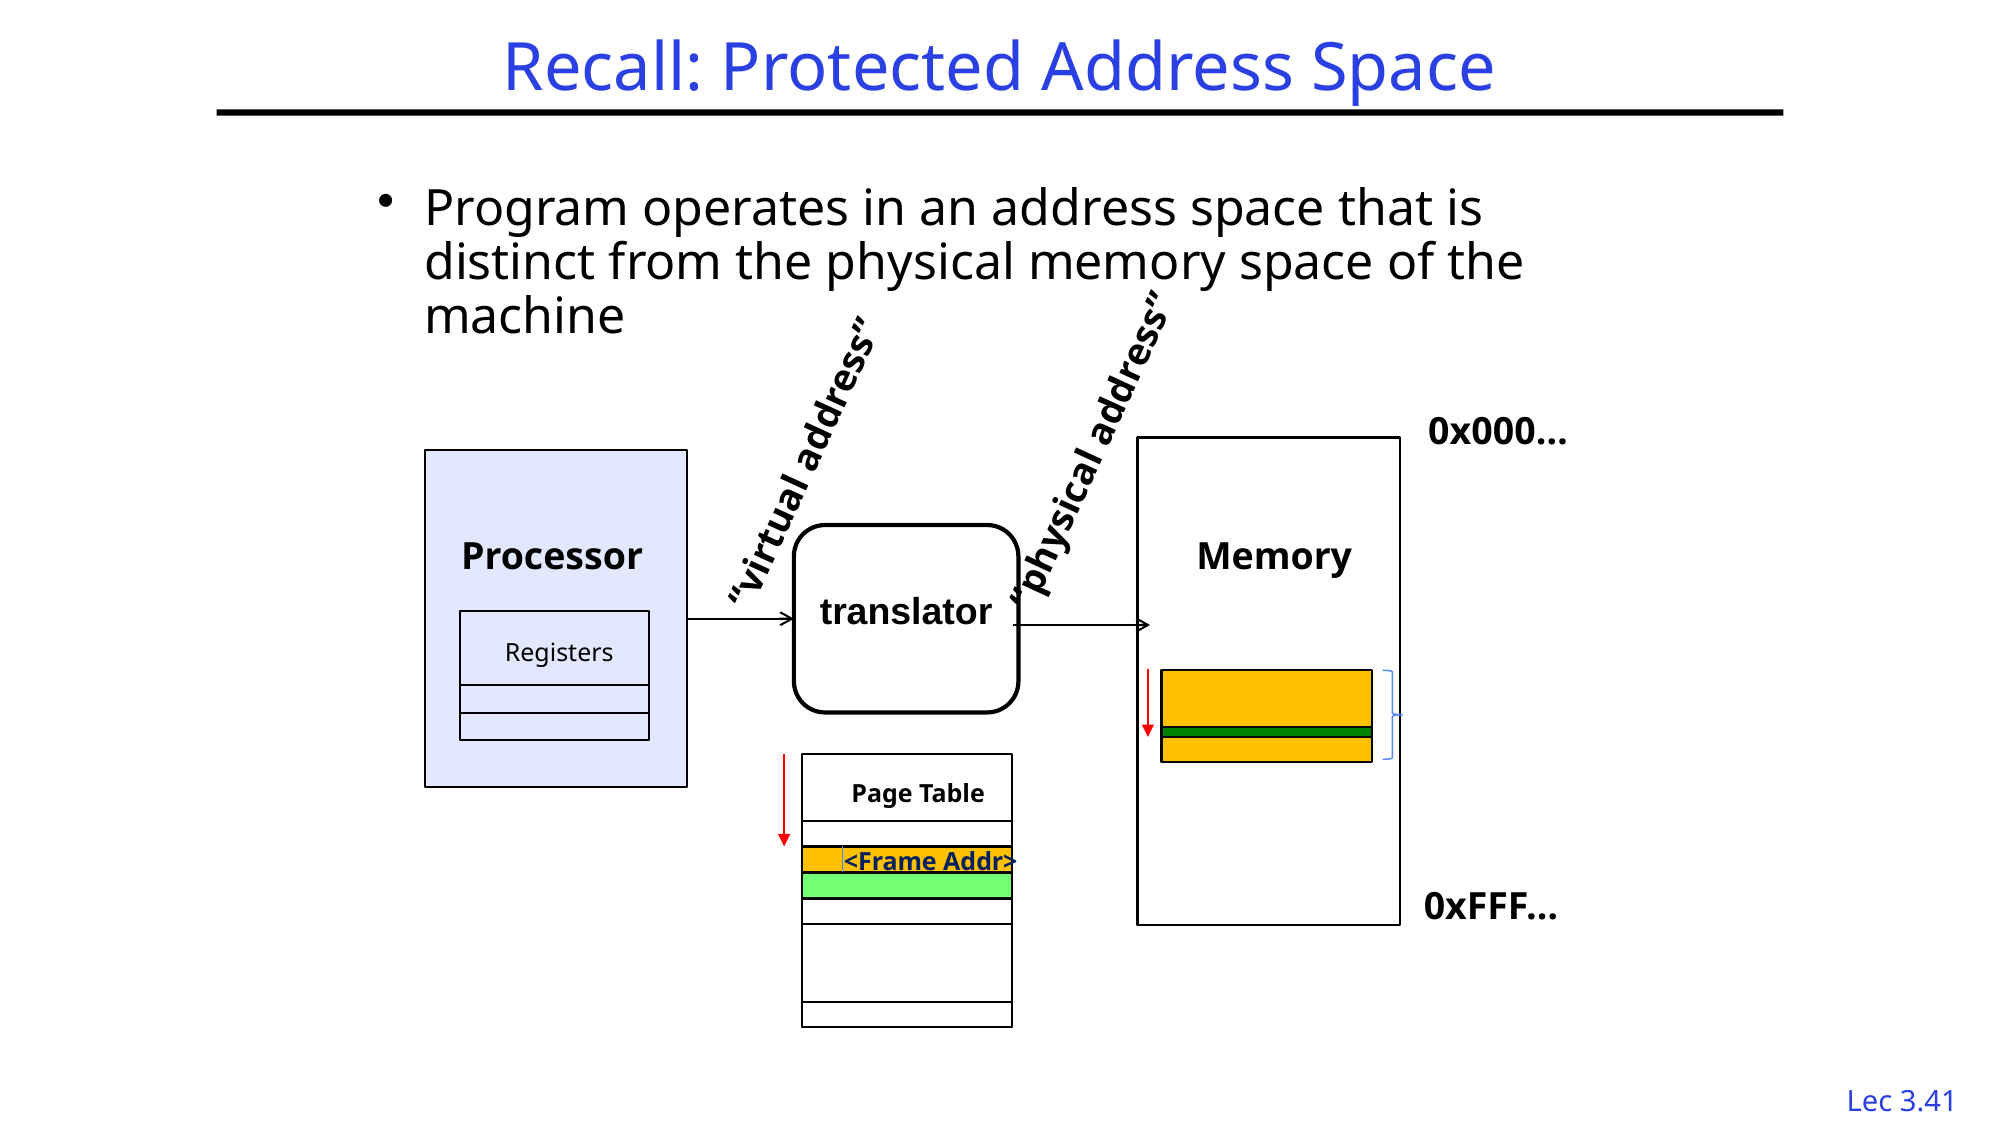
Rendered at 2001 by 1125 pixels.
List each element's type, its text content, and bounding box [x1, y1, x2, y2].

text_box [1137, 437, 1400, 925]
text_box [802, 872, 1013, 898]
text_box [1161, 670, 1372, 727]
text_box [802, 1001, 1013, 1027]
text_box [425, 450, 688, 788]
text_box [1382, 669, 1404, 761]
text_box <Frame Addr> [829, 837, 1040, 883]
text_box translator [791, 522, 1021, 715]
text_box “physical address” [985, 268, 1196, 624]
text_box Processor [446, 524, 658, 585]
text_box Page Table [836, 770, 1000, 816]
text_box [459, 610, 650, 741]
text_box [802, 820, 1013, 846]
text_box “virtual address” [703, 293, 902, 618]
text_box [802, 753, 1013, 820]
text_box 0xFFF… [1408, 874, 1574, 935]
text_box [1161, 727, 1372, 737]
text_box [802, 898, 1013, 925]
title Recall: Protected Address Space [216, 24, 1784, 113]
text_box [802, 846, 829, 872]
text_box [1161, 737, 1372, 763]
text_box 0x000… [1413, 399, 1583, 460]
list Program operates in an address space that is distinct from the physical memory space of the machine [362, 174, 1613, 375]
text_box Memory [1181, 524, 1367, 585]
text_box [802, 925, 1013, 1001]
